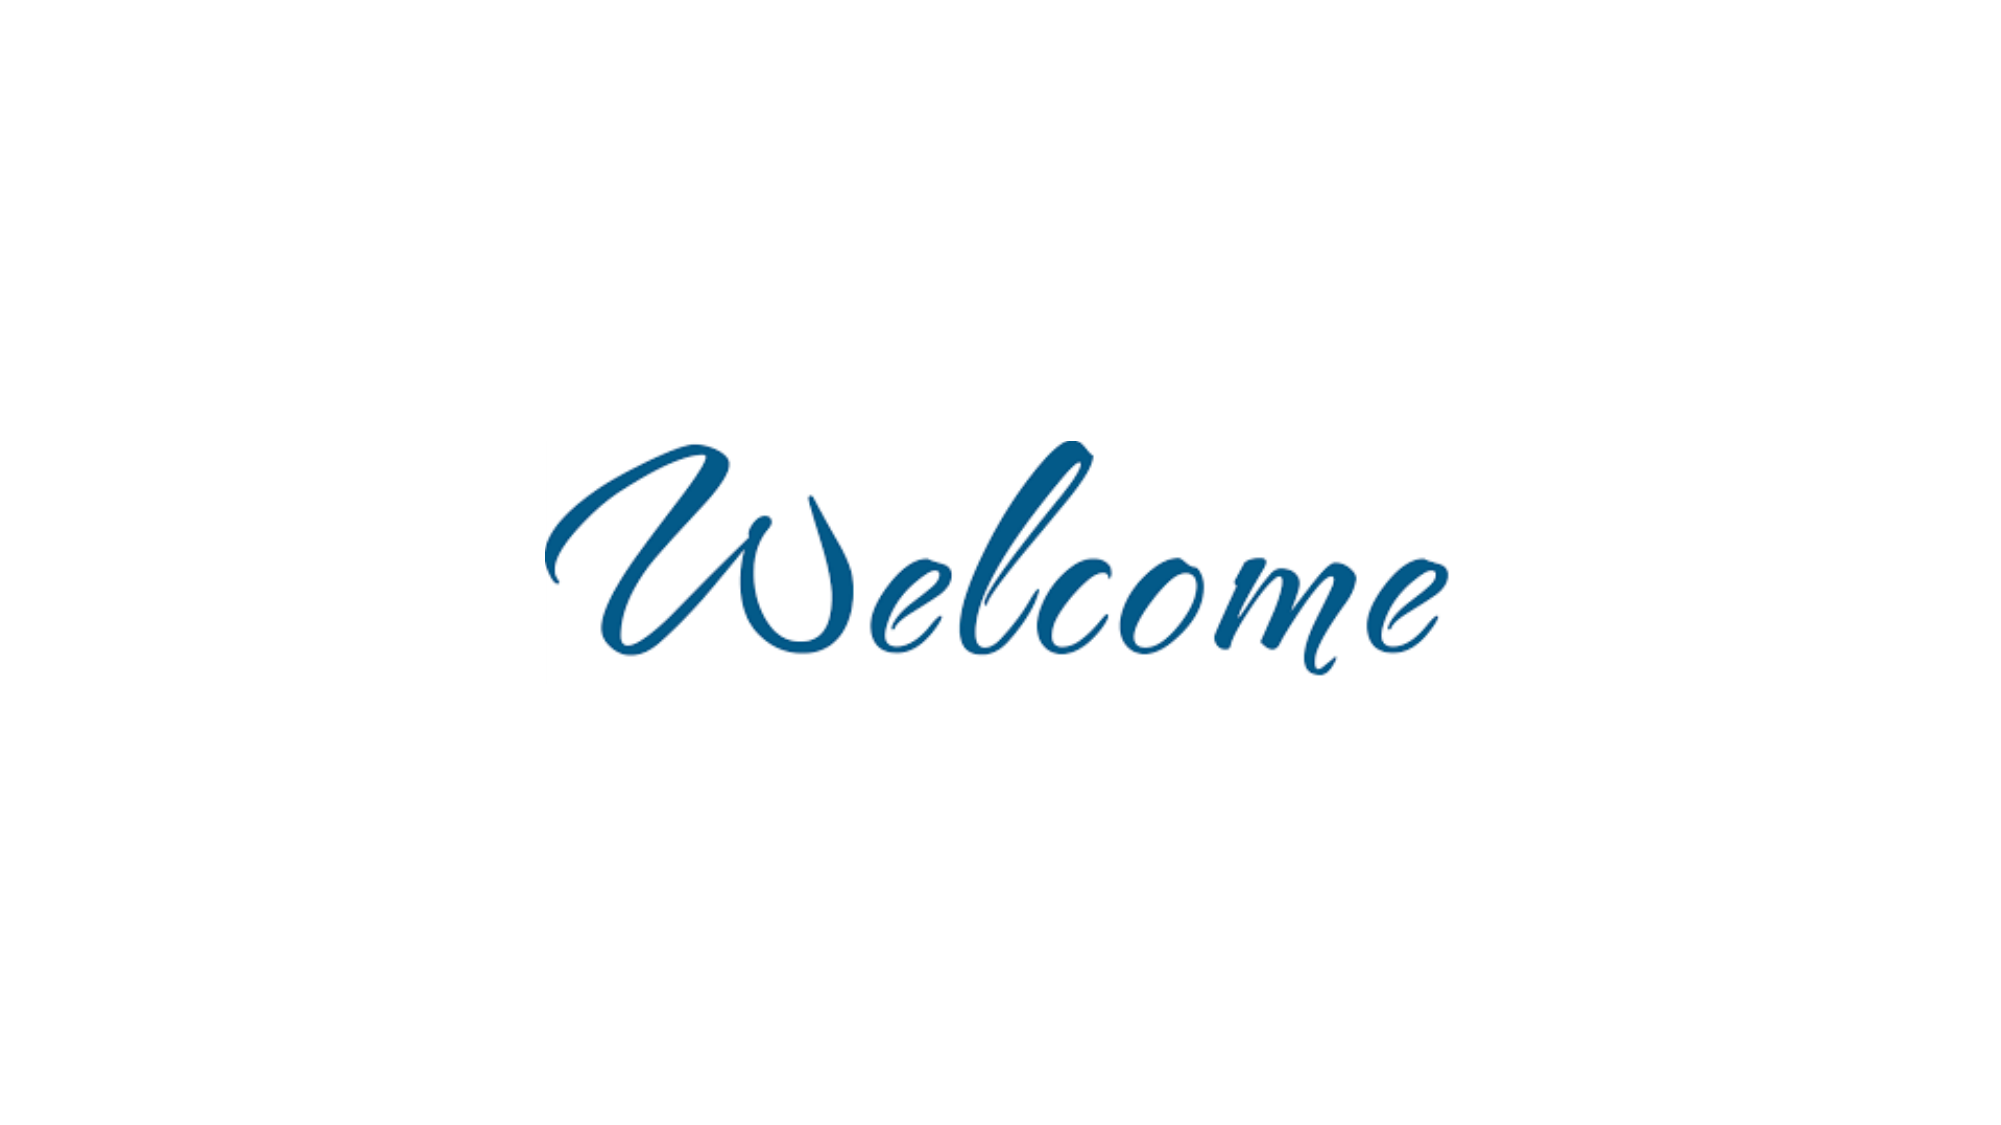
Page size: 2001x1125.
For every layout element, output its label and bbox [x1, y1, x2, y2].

picture [545, 441, 1455, 684]
